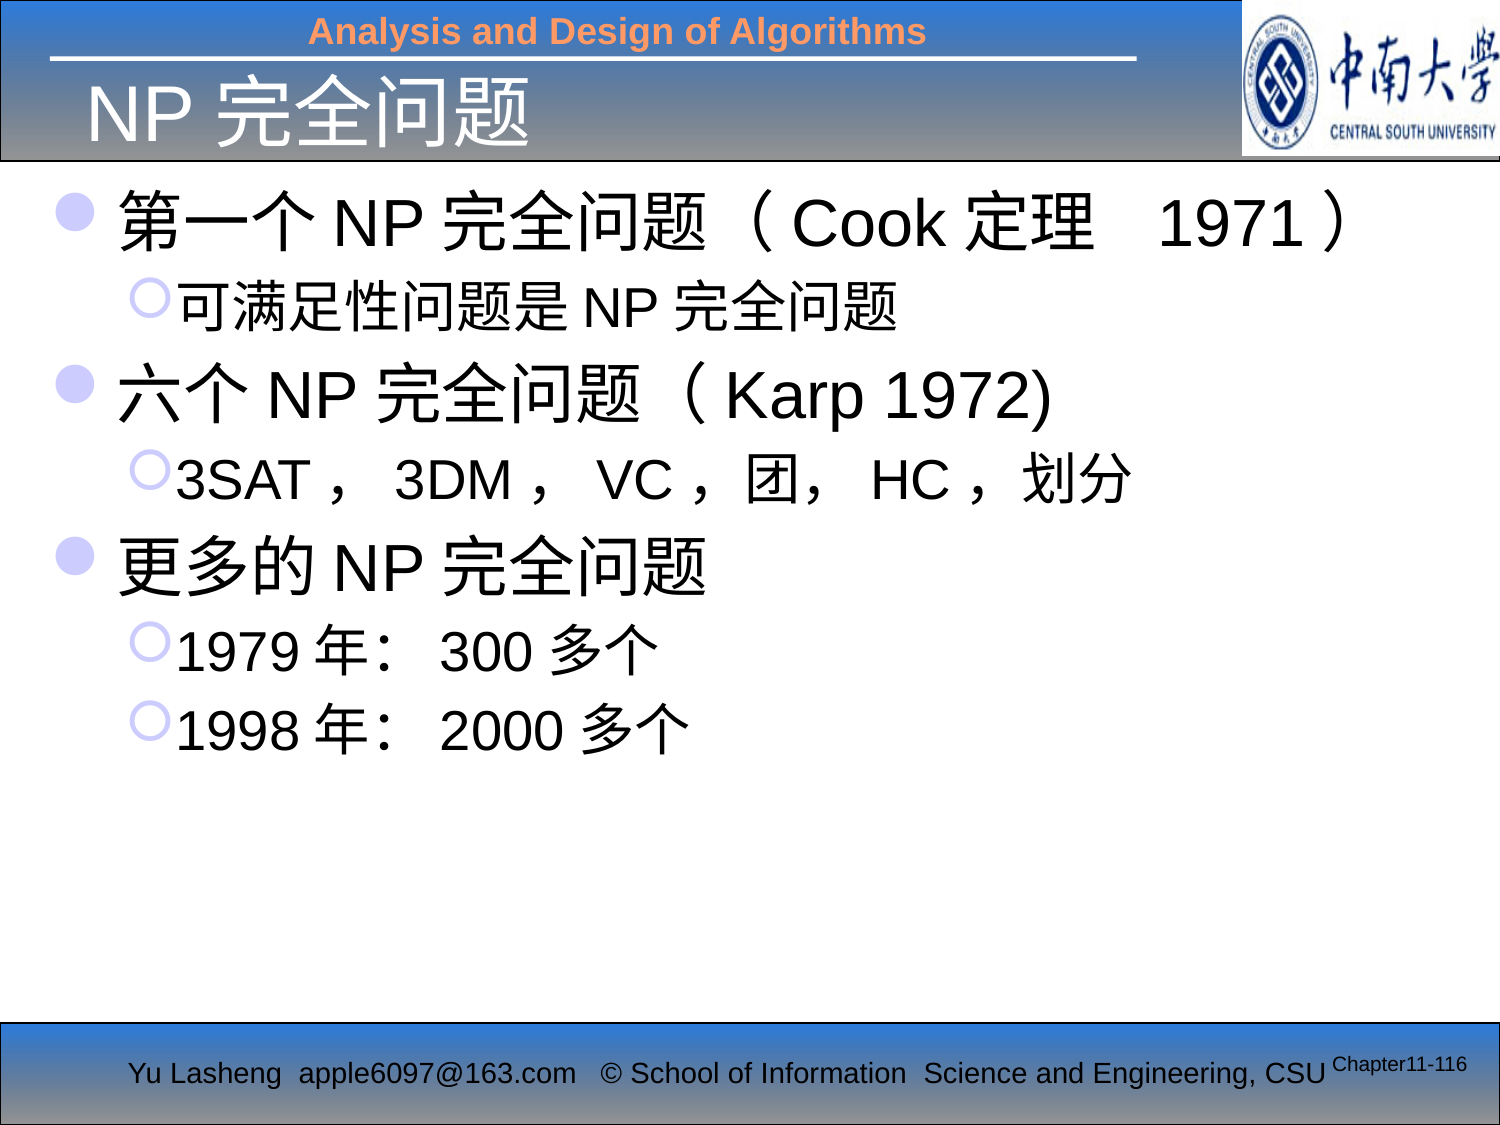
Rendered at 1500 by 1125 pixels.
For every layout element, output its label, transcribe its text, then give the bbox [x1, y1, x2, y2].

slide_number Chapter11-116 [1293, 1042, 1483, 1118]
list 第一个NP完全问题（Cook定理 1971） 可满足性问题是NP完全问题 六个NP完全问题（Karp 1972) 3SAT，3DM，VC，团，HC，划分 更多的NP完全问题 1979年：300多个 1998年：2000多个 [34, 172, 1454, 1006]
picture [1242, 0, 1500, 156]
title NP完全问题 [70, 58, 1243, 162]
